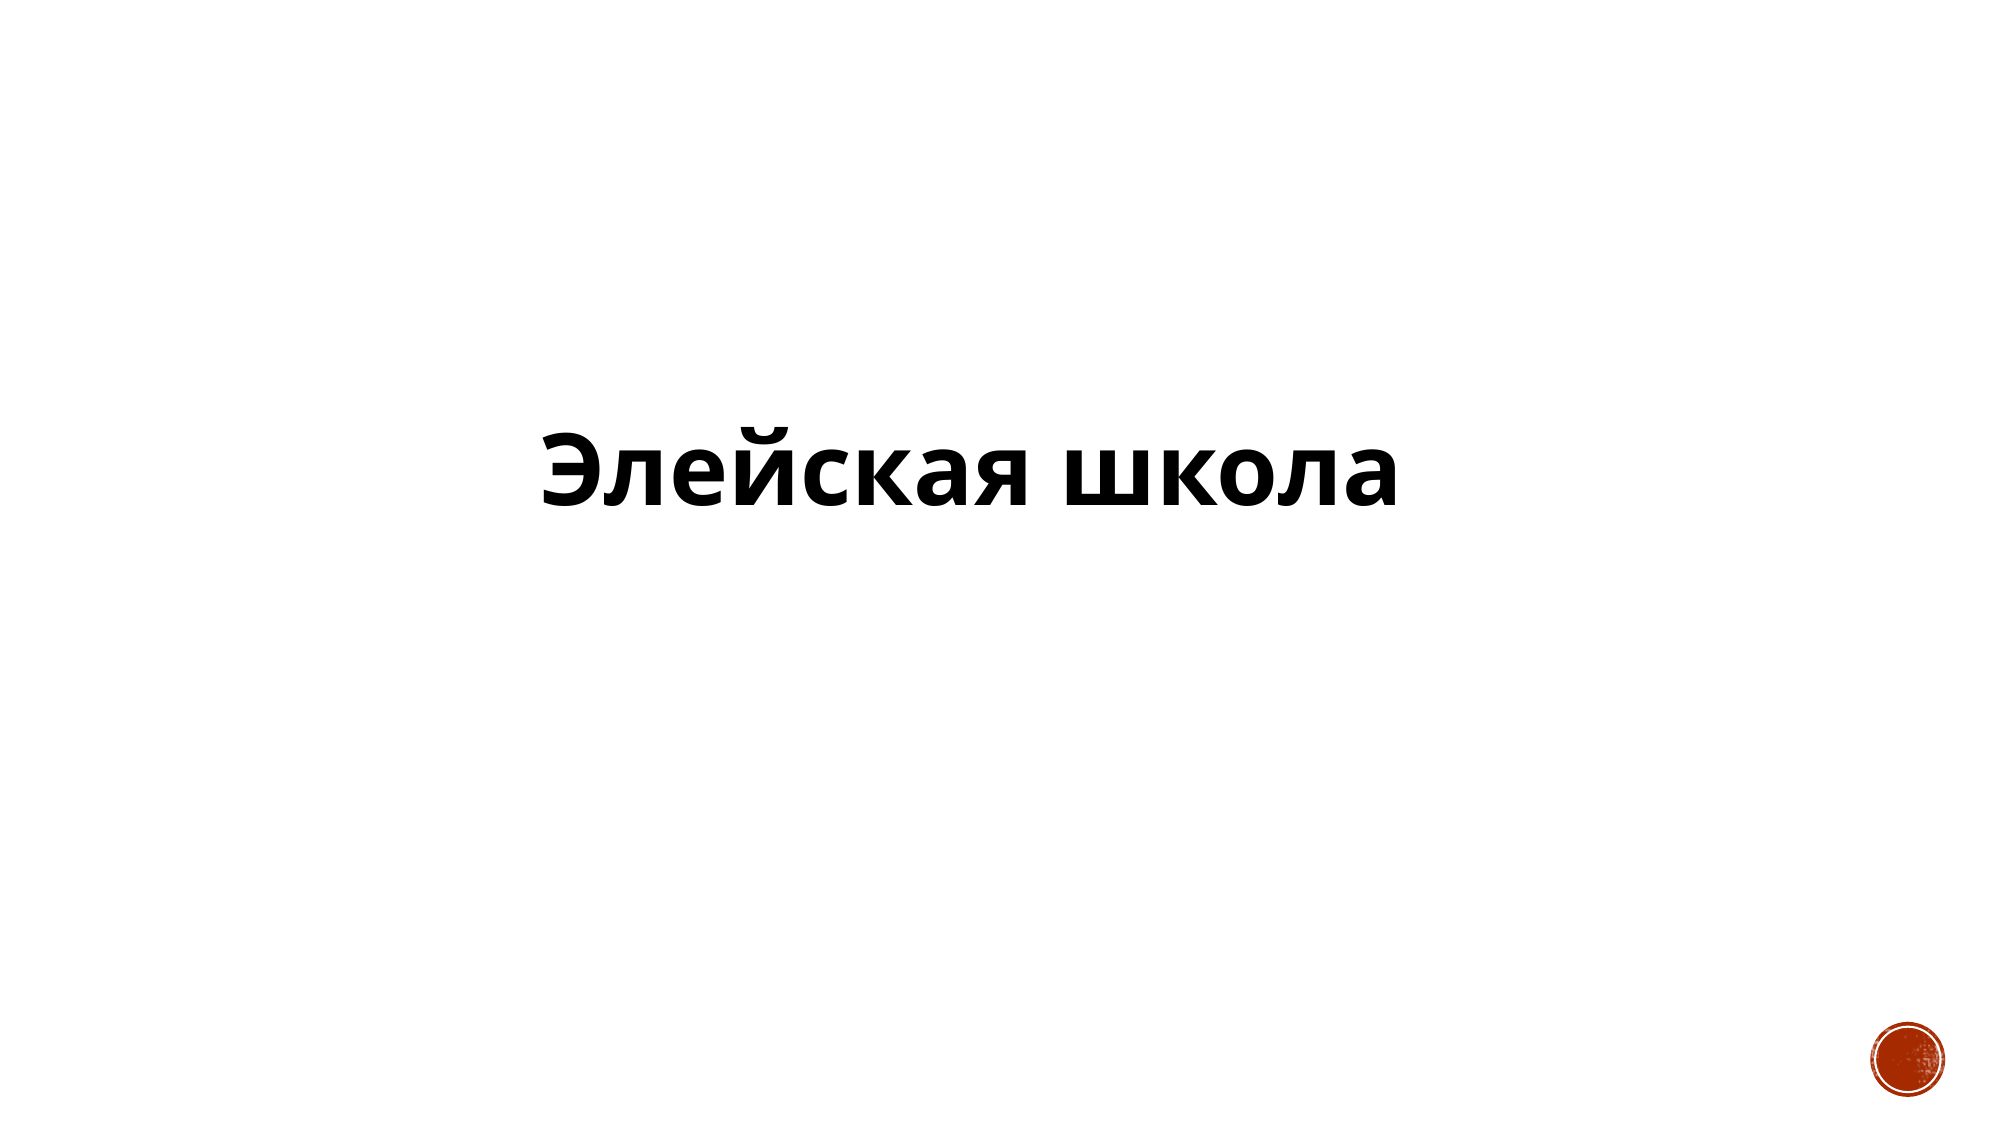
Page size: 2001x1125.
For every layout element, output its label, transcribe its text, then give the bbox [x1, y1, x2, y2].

text_box Элейская школа [524, 398, 1624, 534]
